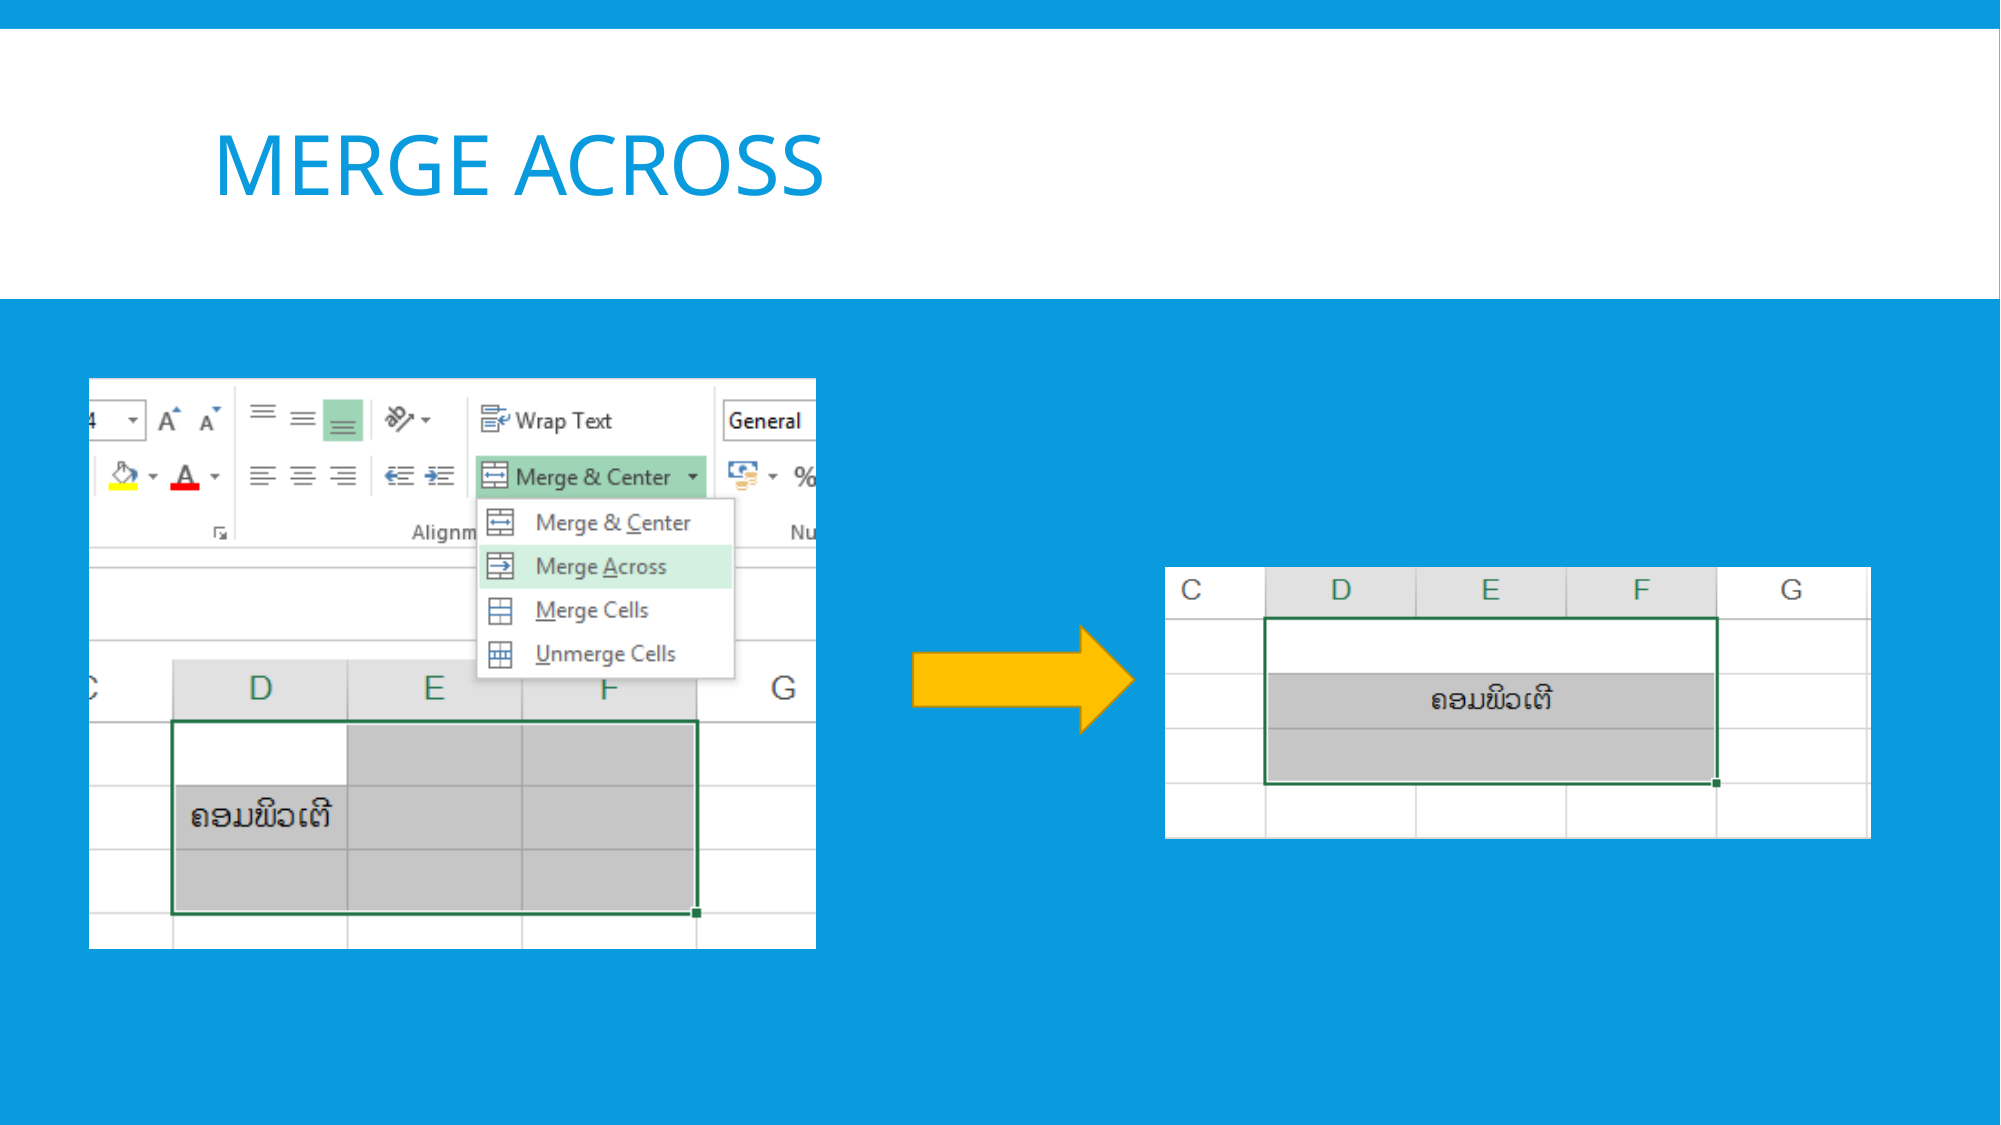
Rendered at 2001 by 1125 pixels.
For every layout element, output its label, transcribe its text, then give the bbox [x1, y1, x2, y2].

title Merge Across [197, 46, 1803, 295]
picture [1166, 568, 1870, 838]
text_box [912, 624, 1136, 735]
picture [90, 379, 815, 948]
